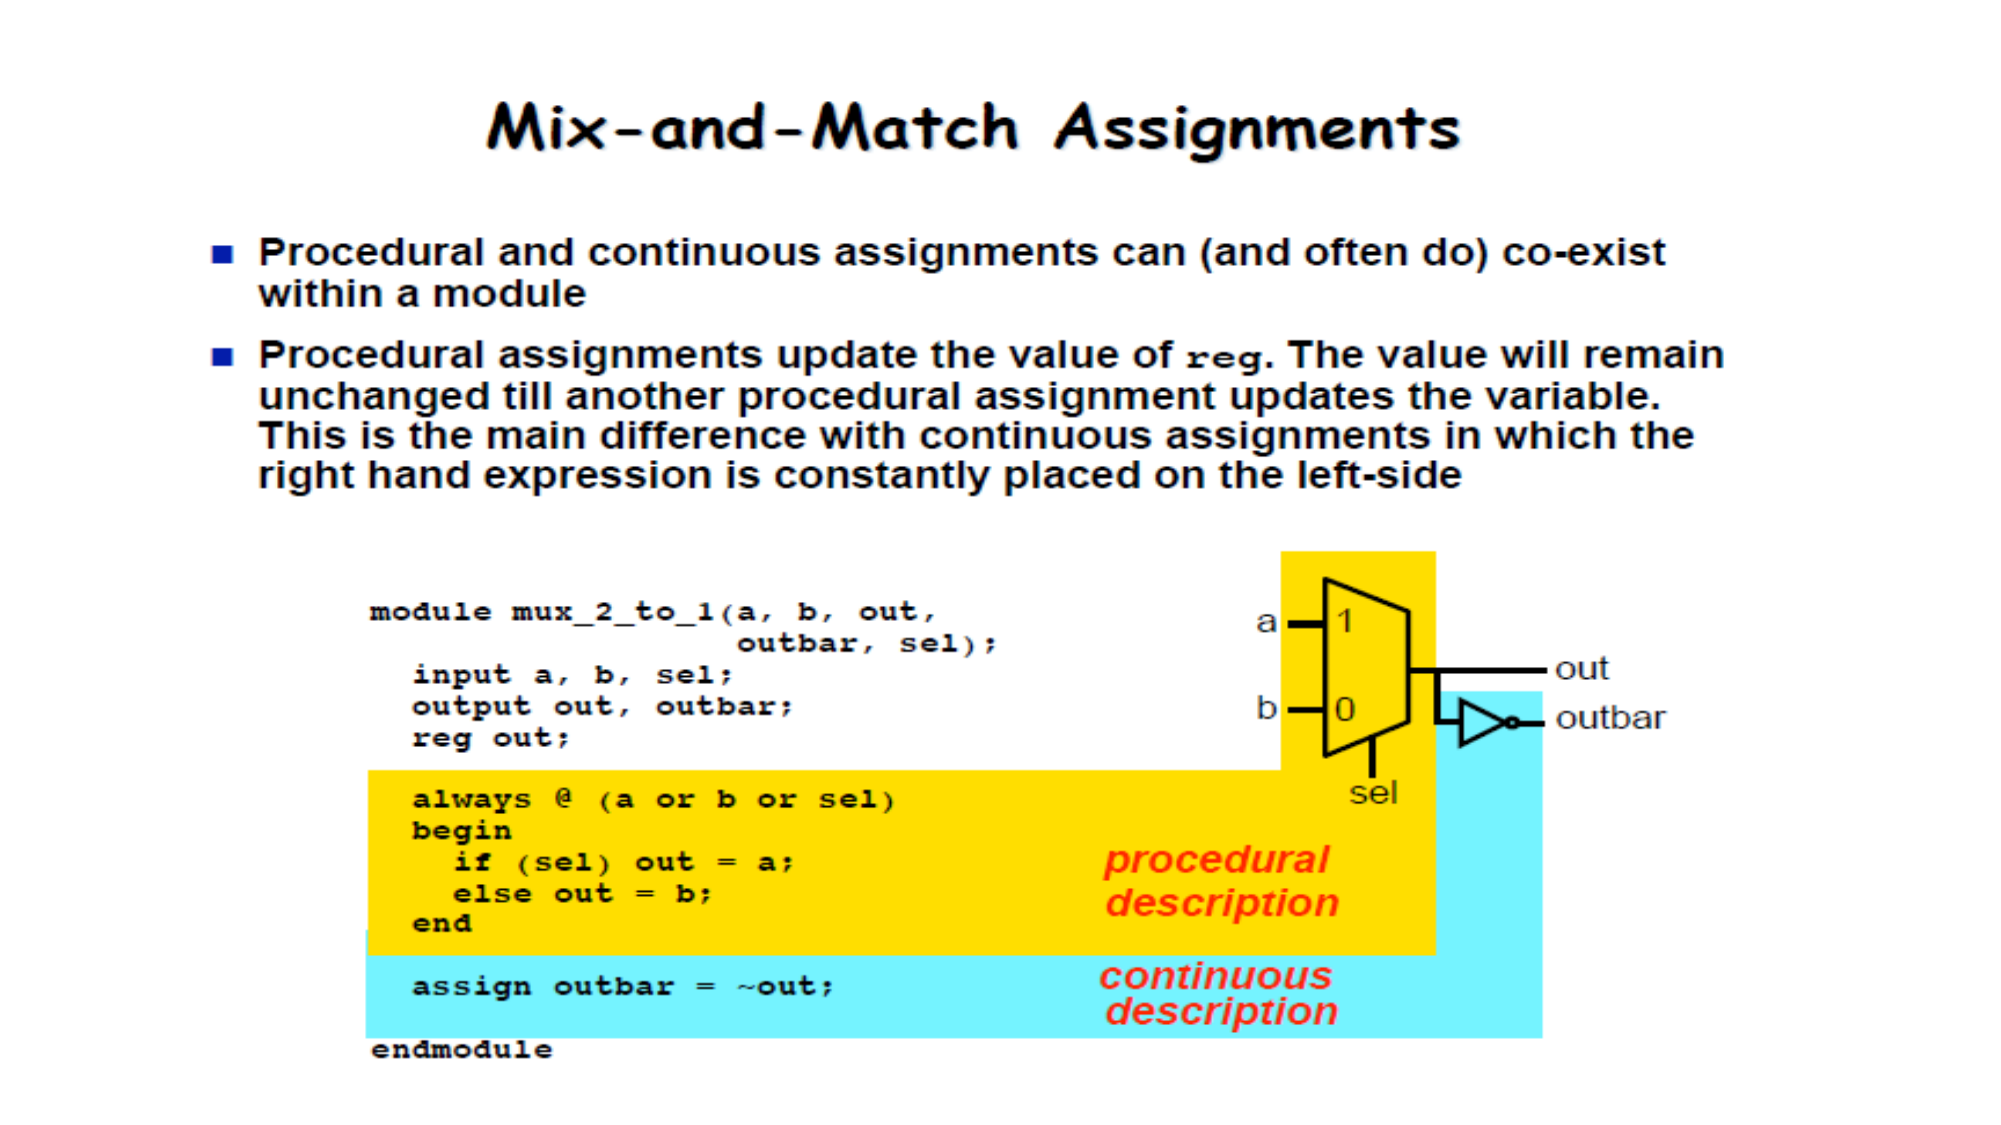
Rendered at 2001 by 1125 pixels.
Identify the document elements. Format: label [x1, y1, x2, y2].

list [137, 41, 1863, 1096]
